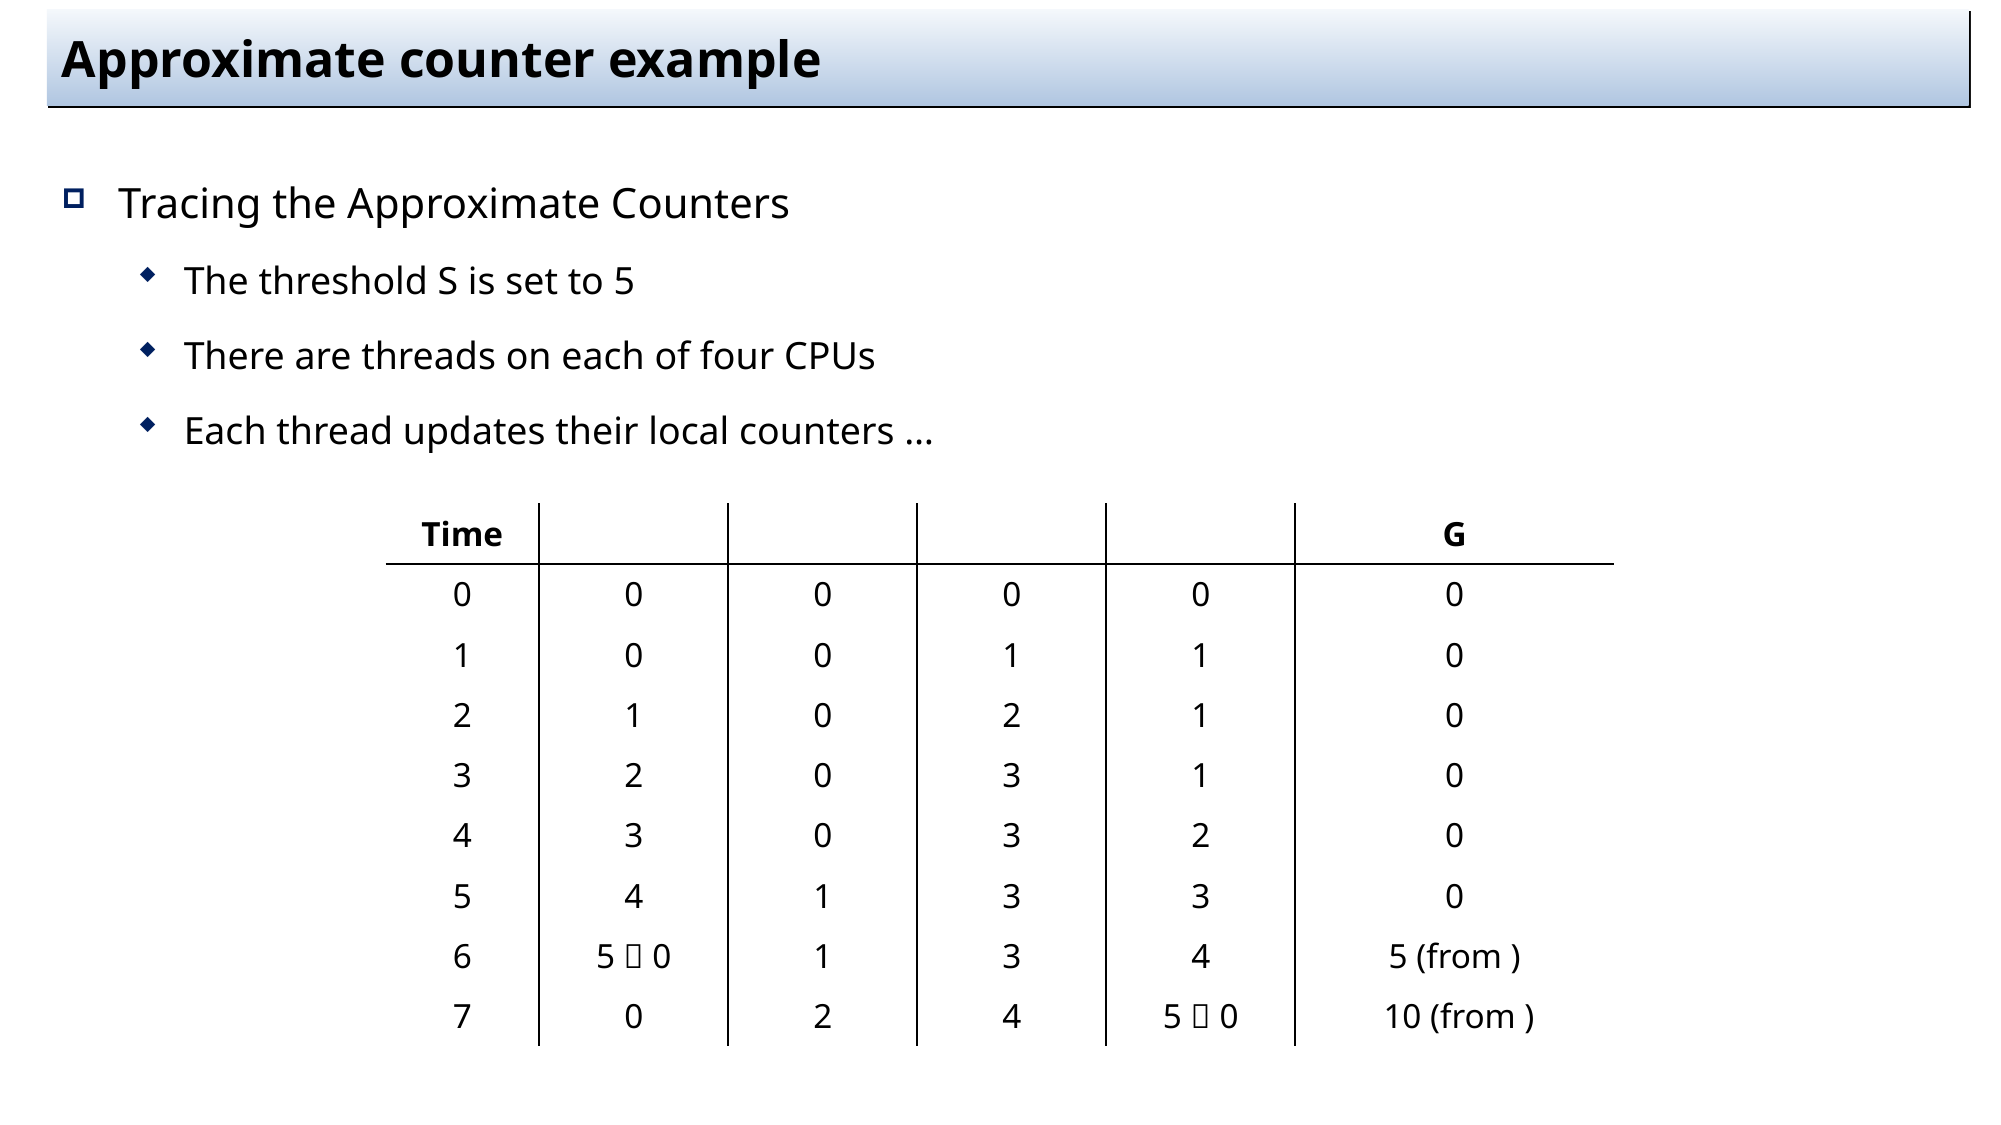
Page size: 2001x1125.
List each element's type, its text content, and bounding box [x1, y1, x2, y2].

title Approximate counter example [46, 8, 1969, 106]
